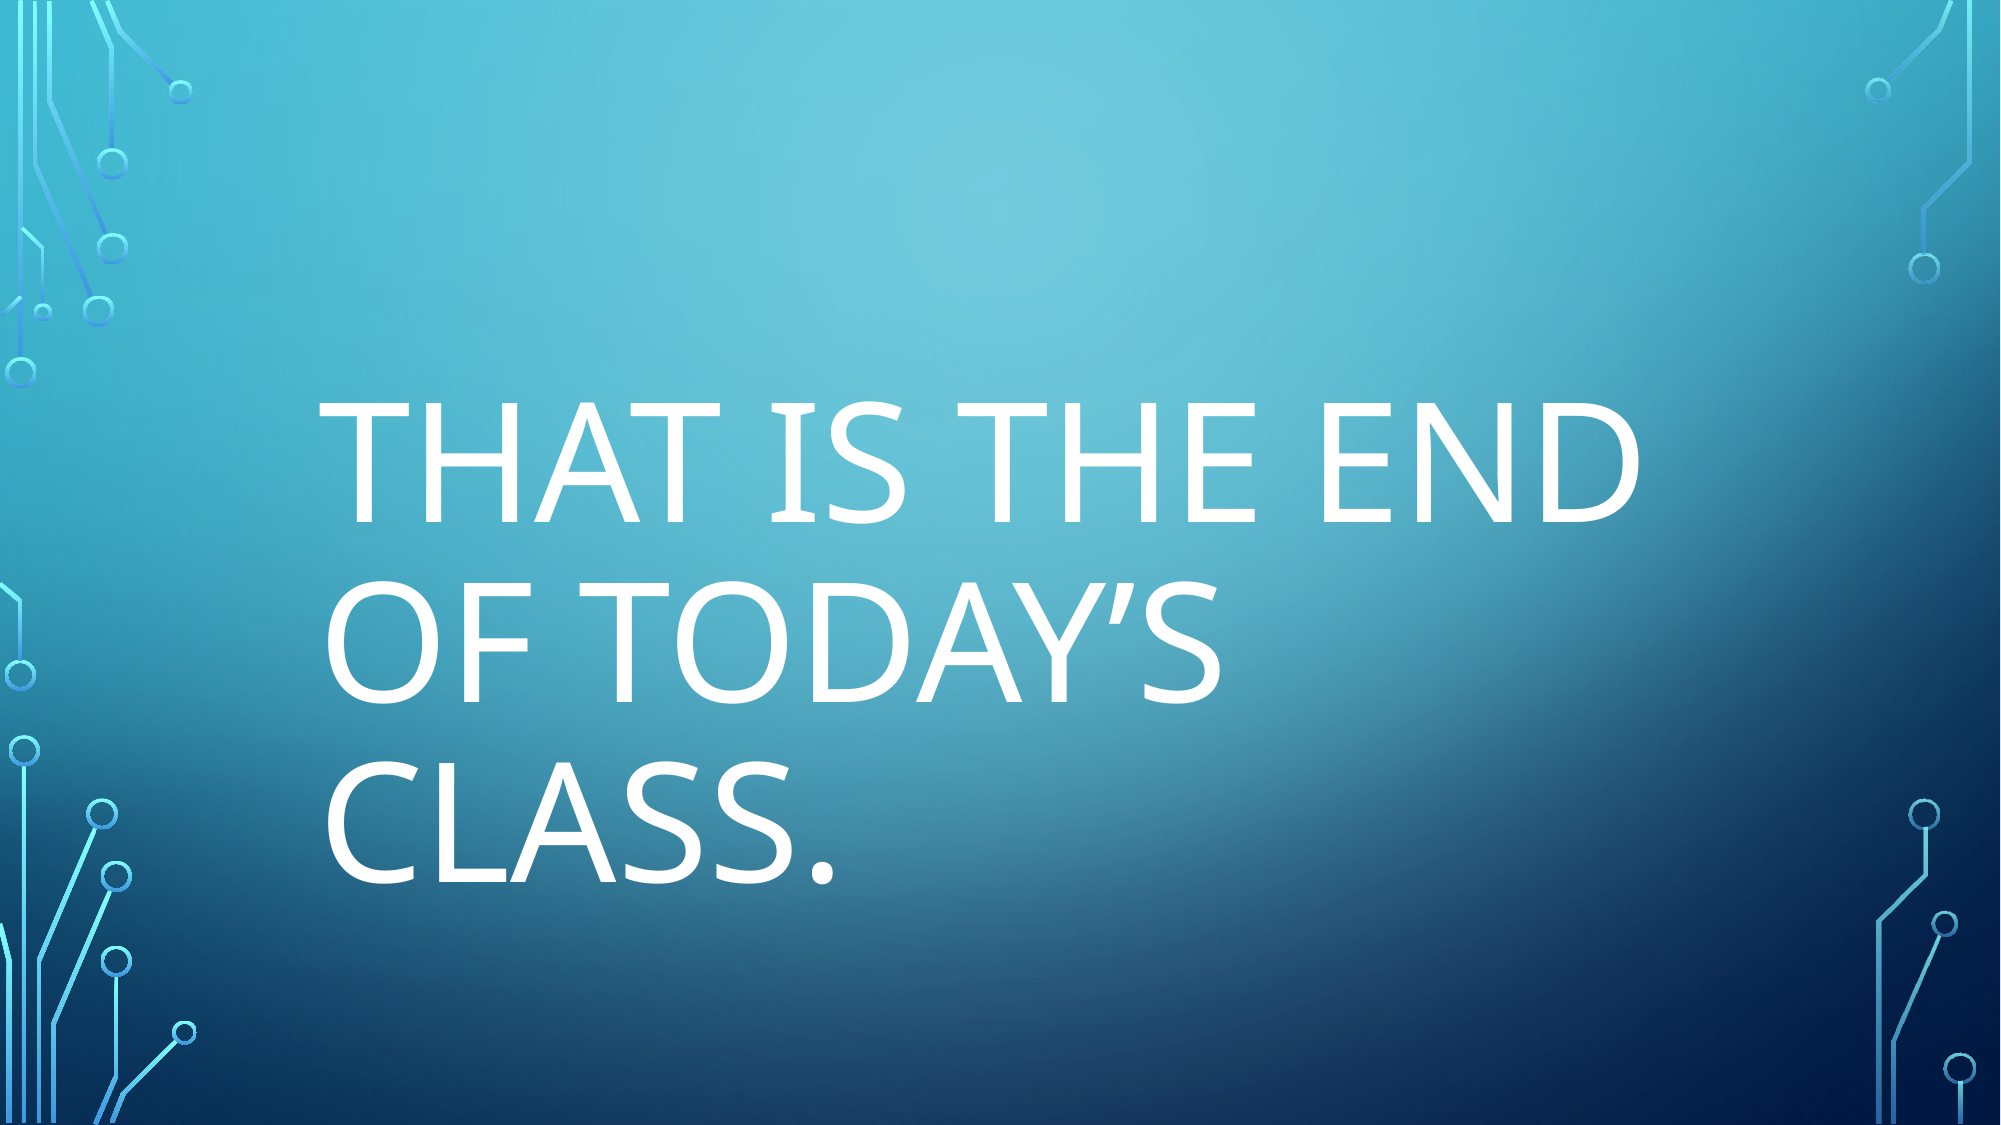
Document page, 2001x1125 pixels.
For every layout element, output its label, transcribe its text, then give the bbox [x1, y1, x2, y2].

text_box That is the end of today’s Class. [303, 371, 1697, 754]
